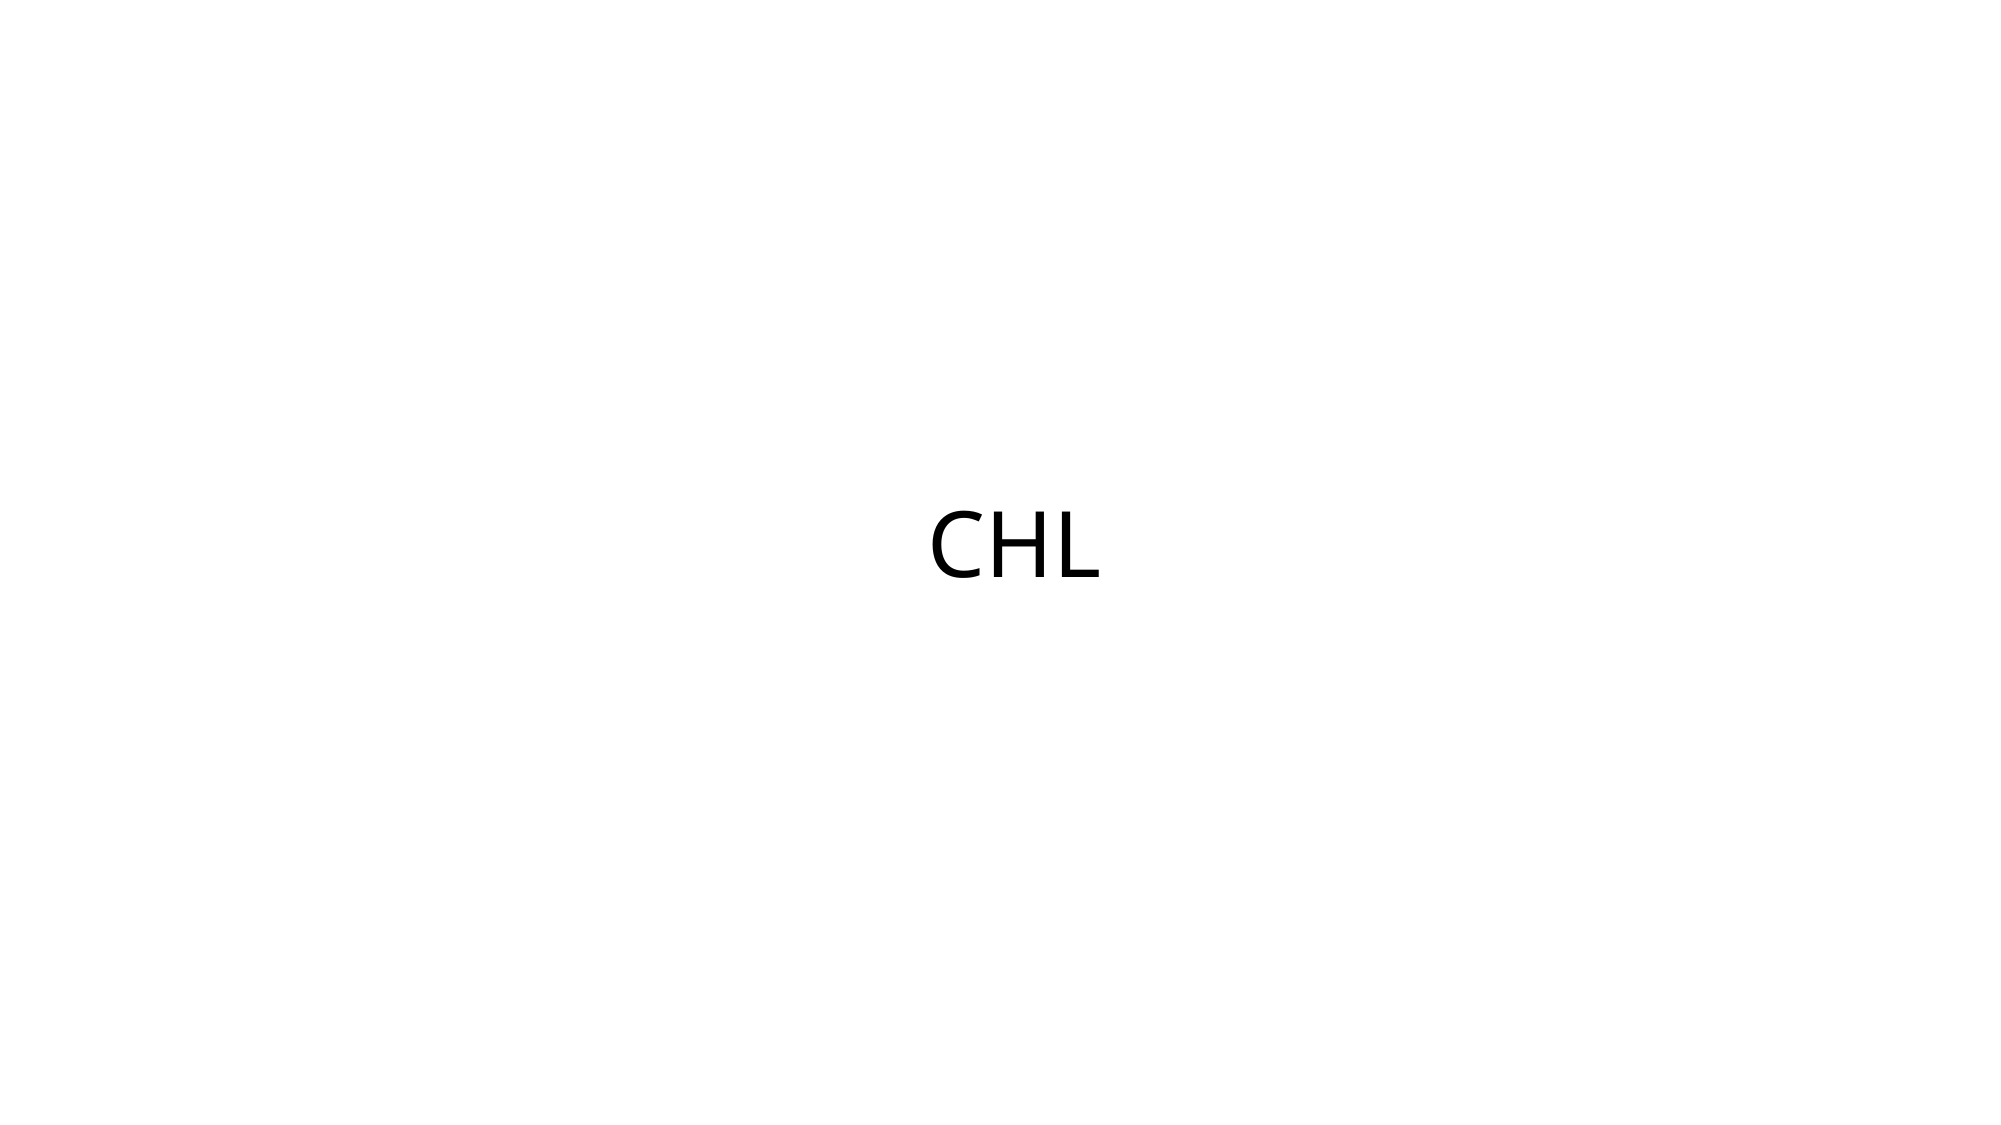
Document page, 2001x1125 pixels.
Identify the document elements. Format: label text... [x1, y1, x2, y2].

title CHL [151, 439, 1877, 657]
